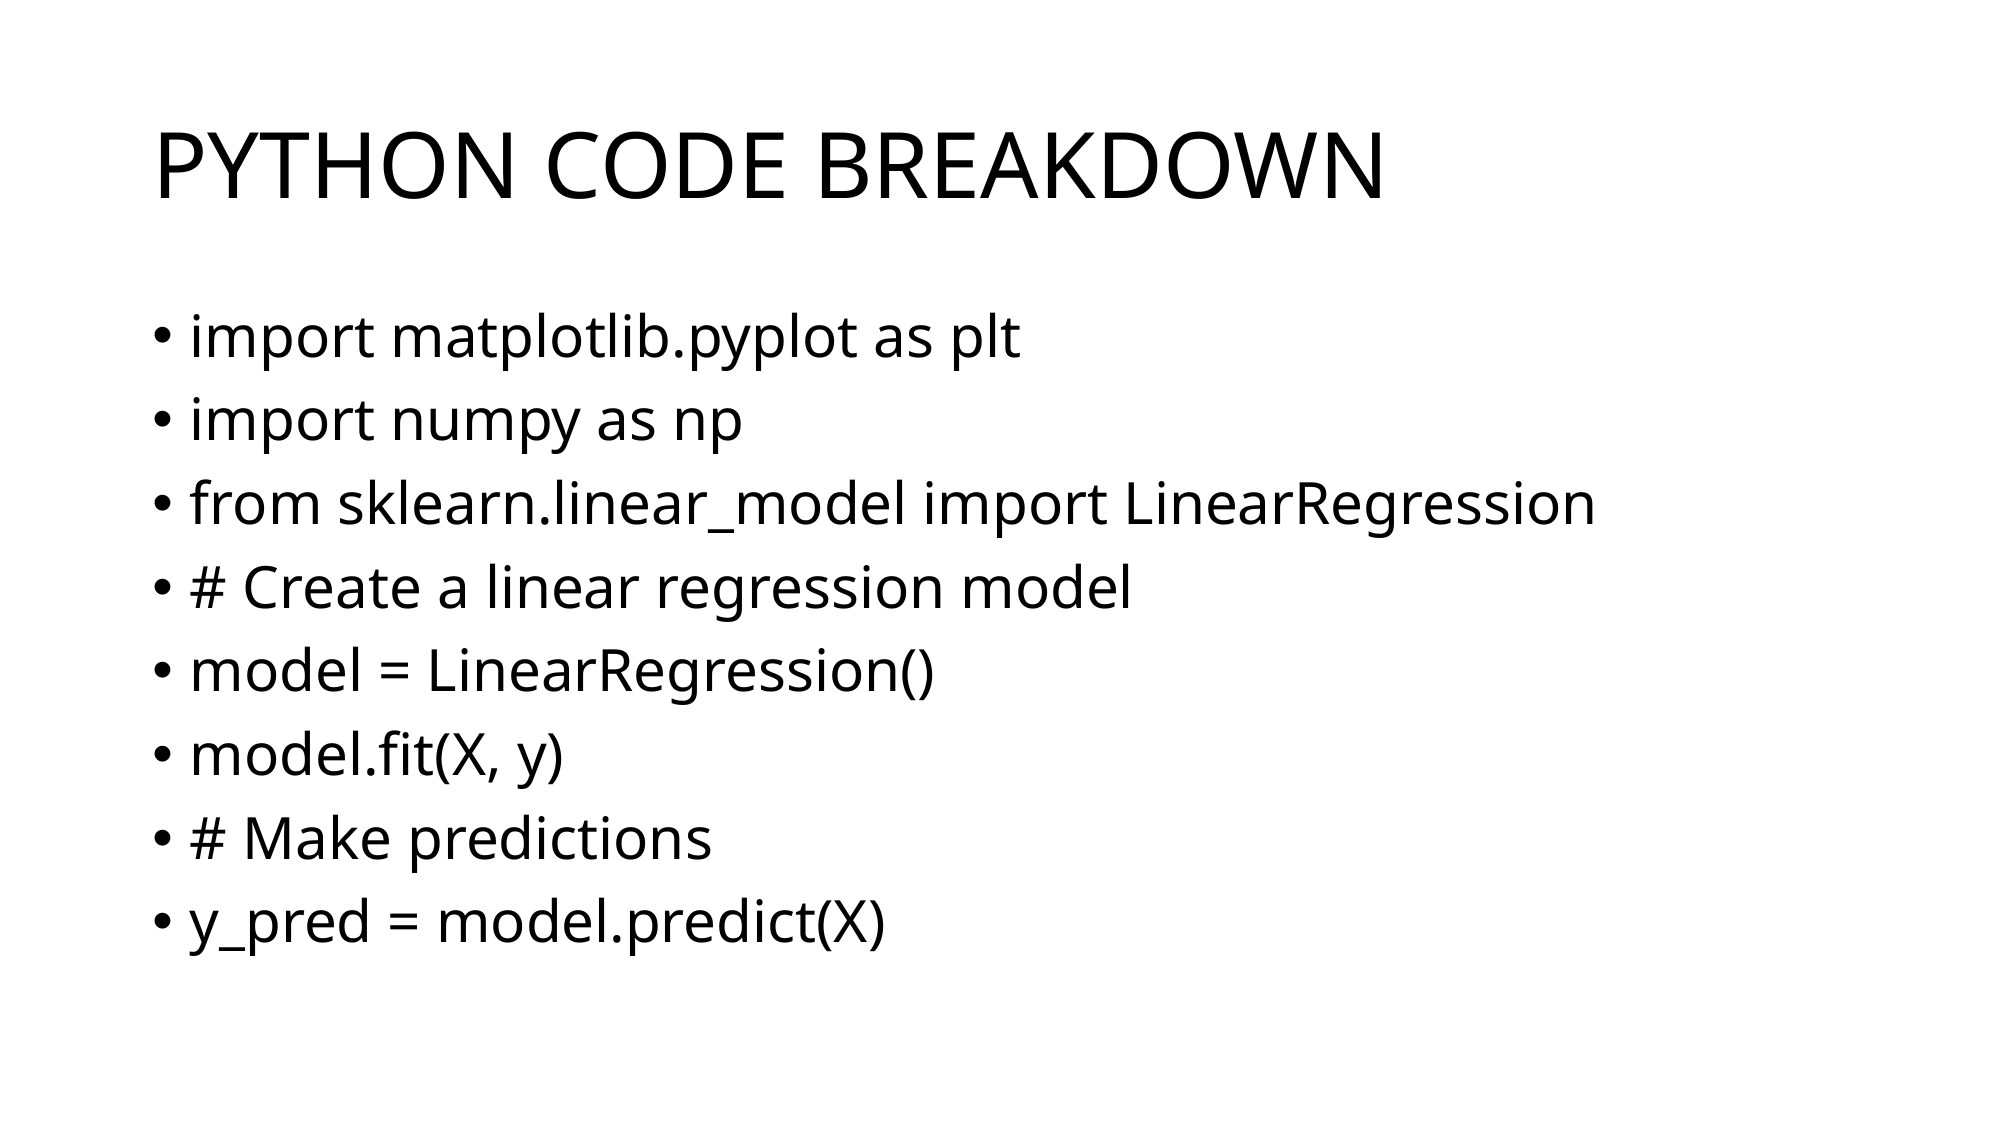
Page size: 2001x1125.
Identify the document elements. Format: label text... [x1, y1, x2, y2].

list import matplotlib.pyplot as plt import numpy as np from sklearn.linear_model import LinearRegression # Create a linear regression model model = LinearRegression() model.fit(X, y) # Make predictions y_pred = model.predict(X) [137, 299, 1863, 1014]
title PYTHON CODE BREAKDOWN [137, 59, 1863, 278]
